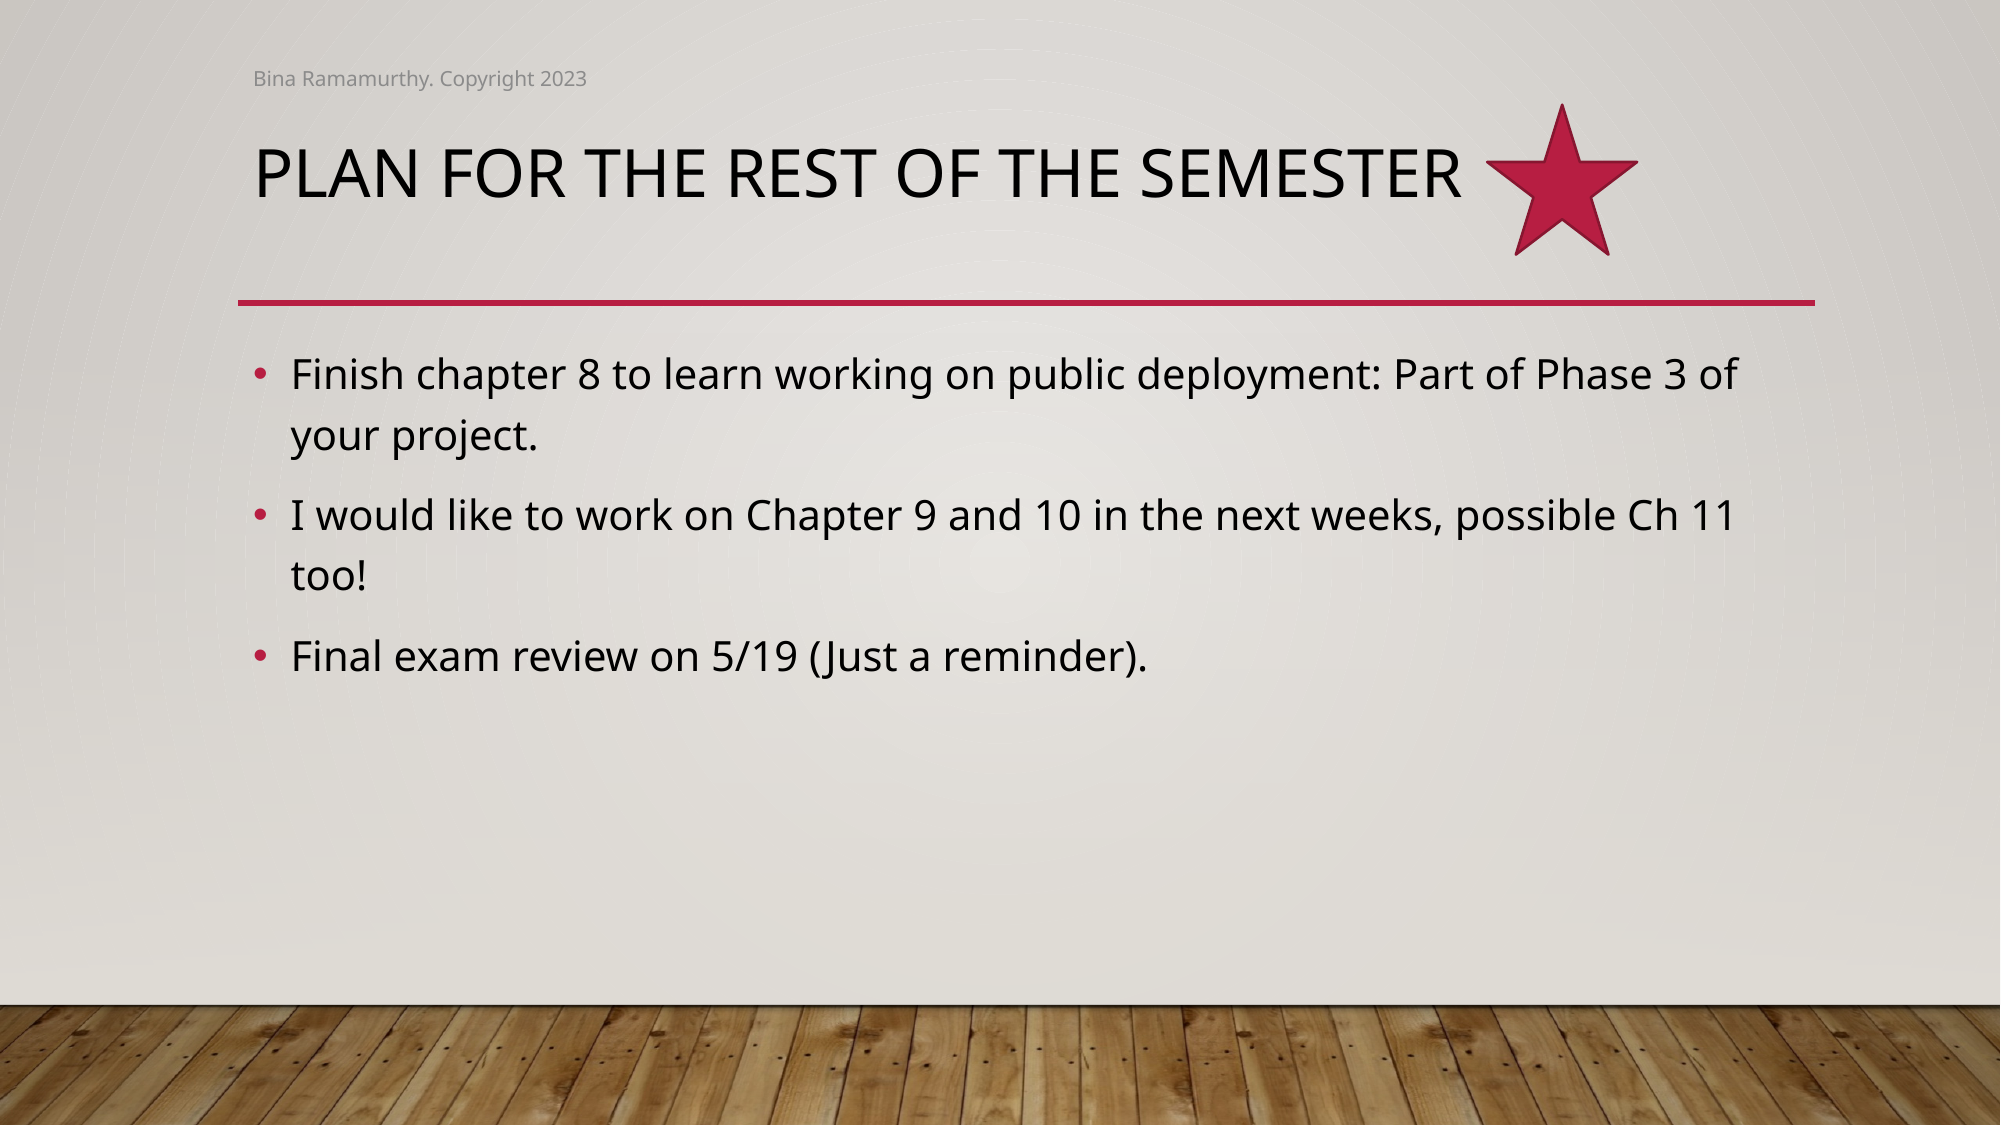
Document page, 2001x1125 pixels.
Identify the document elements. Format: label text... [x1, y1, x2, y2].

footer Bina Ramamurthy. Copyright 2023 [238, 54, 1213, 105]
title Plan for the rest of the semester [238, 131, 1814, 305]
text_box [1485, 103, 1639, 256]
list Finish chapter 8 to learn working on public deployment: Part of Phase 3 of your project. I would like to work on Chapter 9 and 10 in the next weeks, possible Ch 11 too! Final exam review on 5/19 (Just a reminder). [238, 330, 1814, 897]
picture [0, 1005, 2000, 1125]
